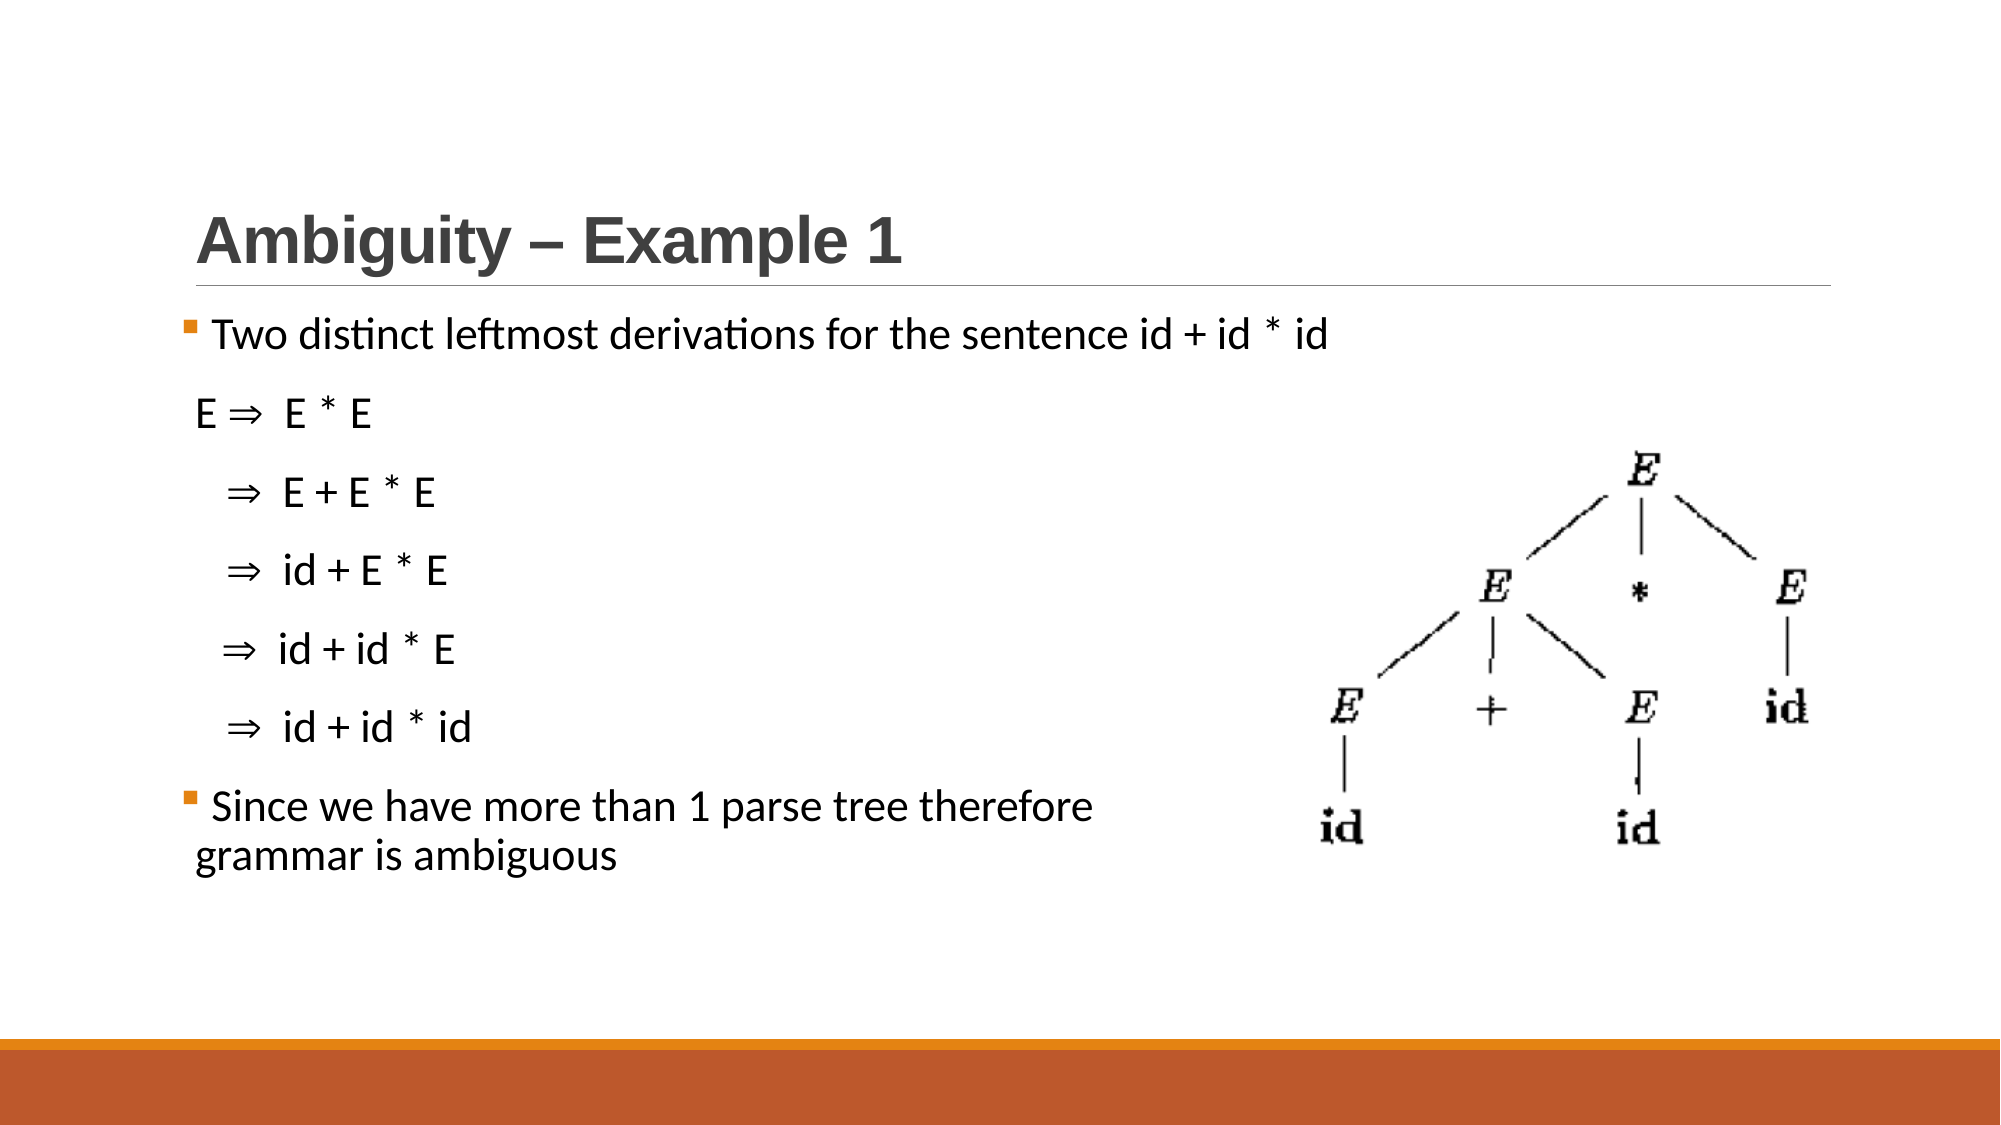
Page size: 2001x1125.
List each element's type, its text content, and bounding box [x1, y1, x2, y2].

title Ambiguity – Example 1 [180, 47, 1830, 285]
picture [1224, 393, 1949, 909]
list Two distinct leftmost derivations for the sentence id + id * id E  E * E  E + E * E  id + E * E  id + id * E  id + id * id Since we have more than 1 parse tree therefore grammar is ambiguous [180, 302, 1830, 963]
